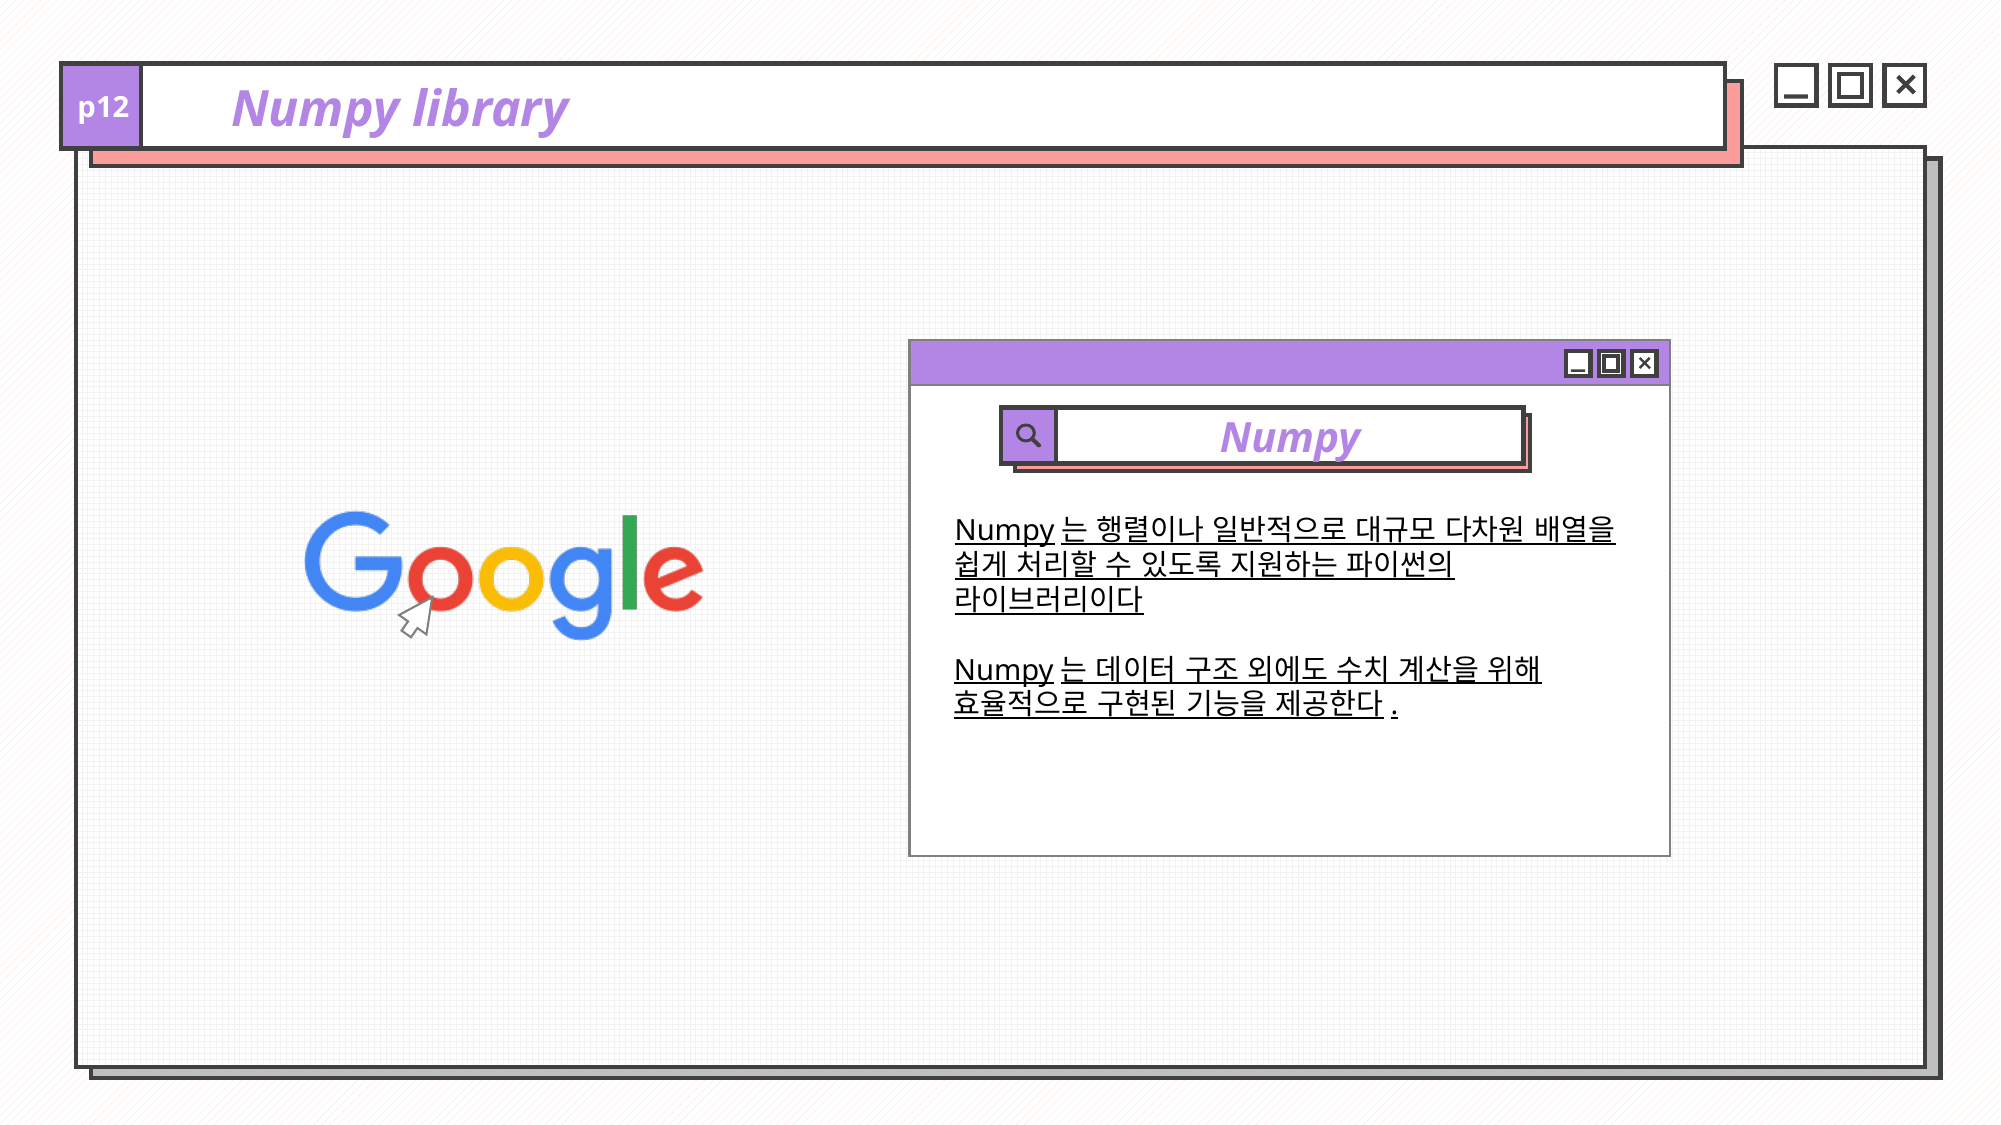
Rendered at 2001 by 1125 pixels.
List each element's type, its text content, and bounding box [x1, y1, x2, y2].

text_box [909, 340, 1671, 857]
picture [304, 508, 709, 650]
text_box p12 [62, 167, 76, 176]
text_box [1000, 407, 1530, 472]
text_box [76, 146, 1941, 1079]
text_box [60, 63, 1742, 167]
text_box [1775, 64, 1926, 106]
